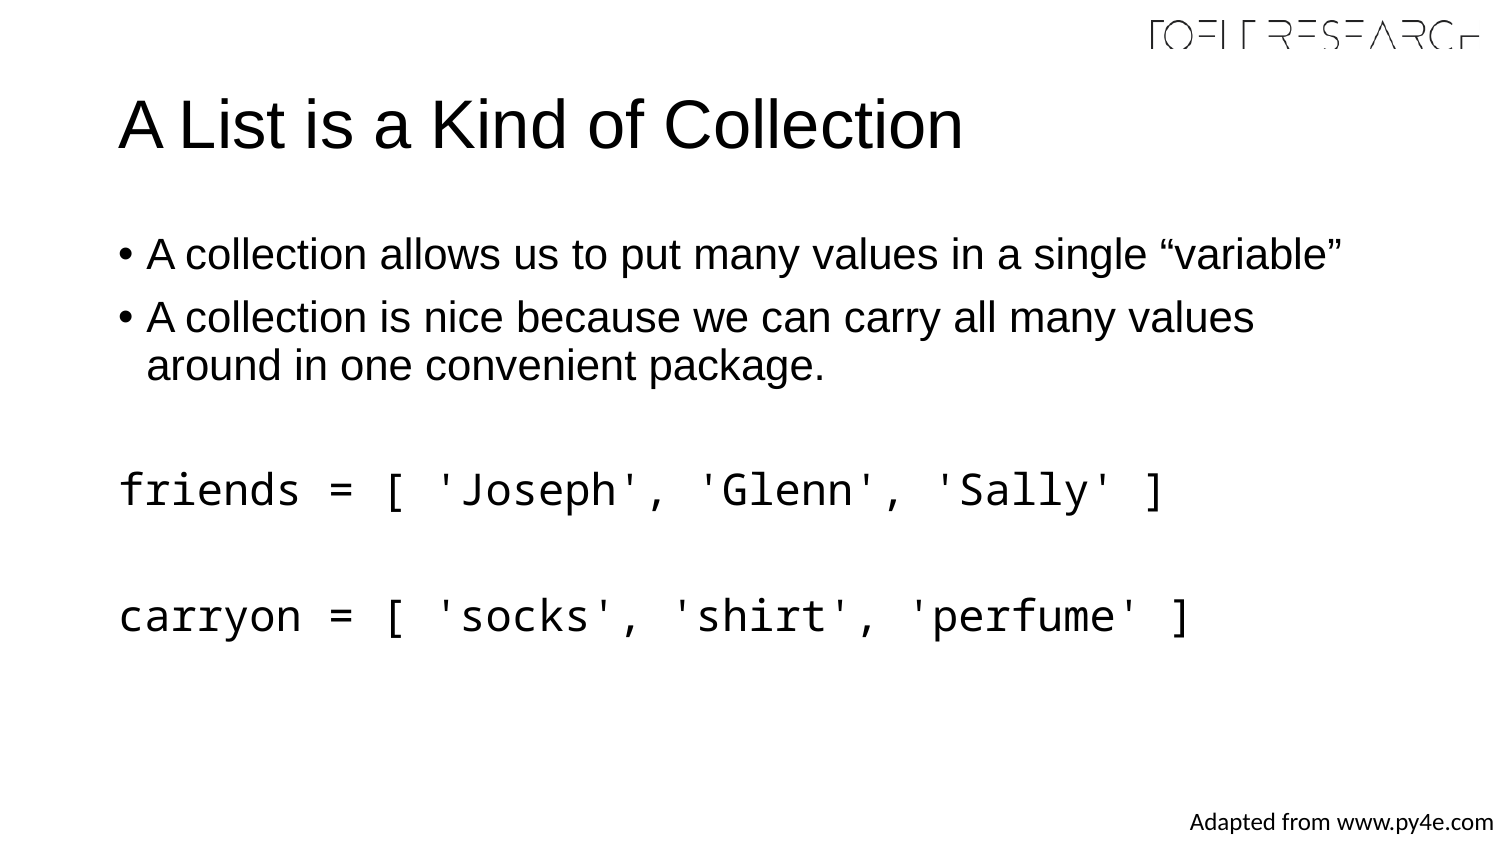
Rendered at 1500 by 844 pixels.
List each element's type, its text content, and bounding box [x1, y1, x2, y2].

title A List is a Kind of Collection [103, 44, 1397, 208]
list A collection allows us to put many values in a single “variable” A collection is nice because we can carry all many values around in one convenient package. friends = [ 'Joseph', 'Glenn', 'Sally' ] carryon = [ 'socks', 'shirt', 'perfume' ] [103, 224, 1397, 760]
text_box Adapted from www.py4e.com [1174, 798, 1500, 843]
